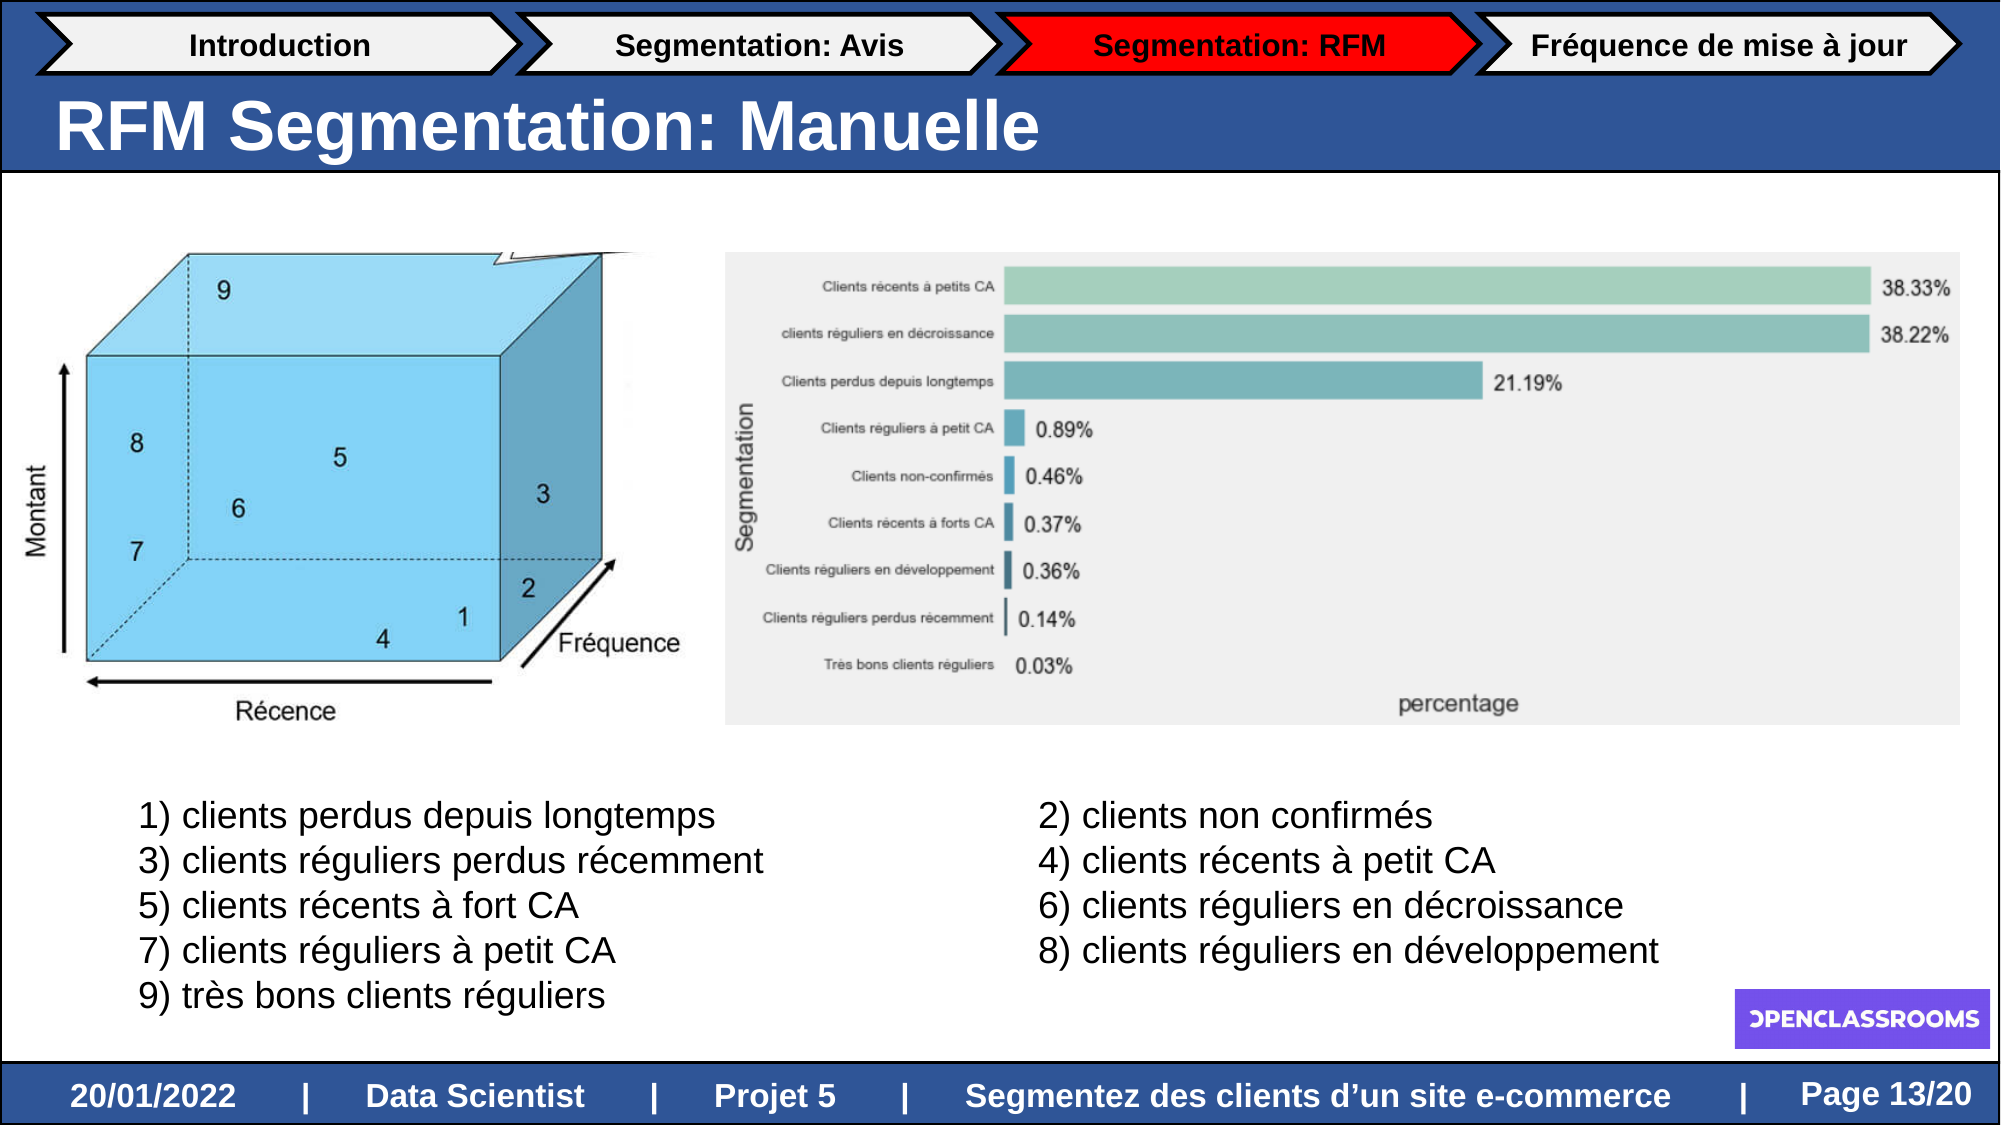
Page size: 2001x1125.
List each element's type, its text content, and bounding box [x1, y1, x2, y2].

picture [723, 252, 1960, 725]
text_box Page 13/20 [1739, 1065, 2000, 1125]
picture [1734, 989, 1991, 1049]
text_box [40, 14, 1960, 74]
text_box 1) clients perdus depuis longtemps 2) clients non confirmés 3) clients réguliers perdus récemment 4) clients récents à petit CA 5) clients récents à fort CA 6) clients réguliers en décroissance 7) clients réguliers à petit CA 8) clients réguliers en développement 9) très bons clients réguliers [123, 783, 1683, 1053]
picture [21, 252, 687, 725]
title RFM Segmentation: Manuelle [40, 74, 1766, 194]
